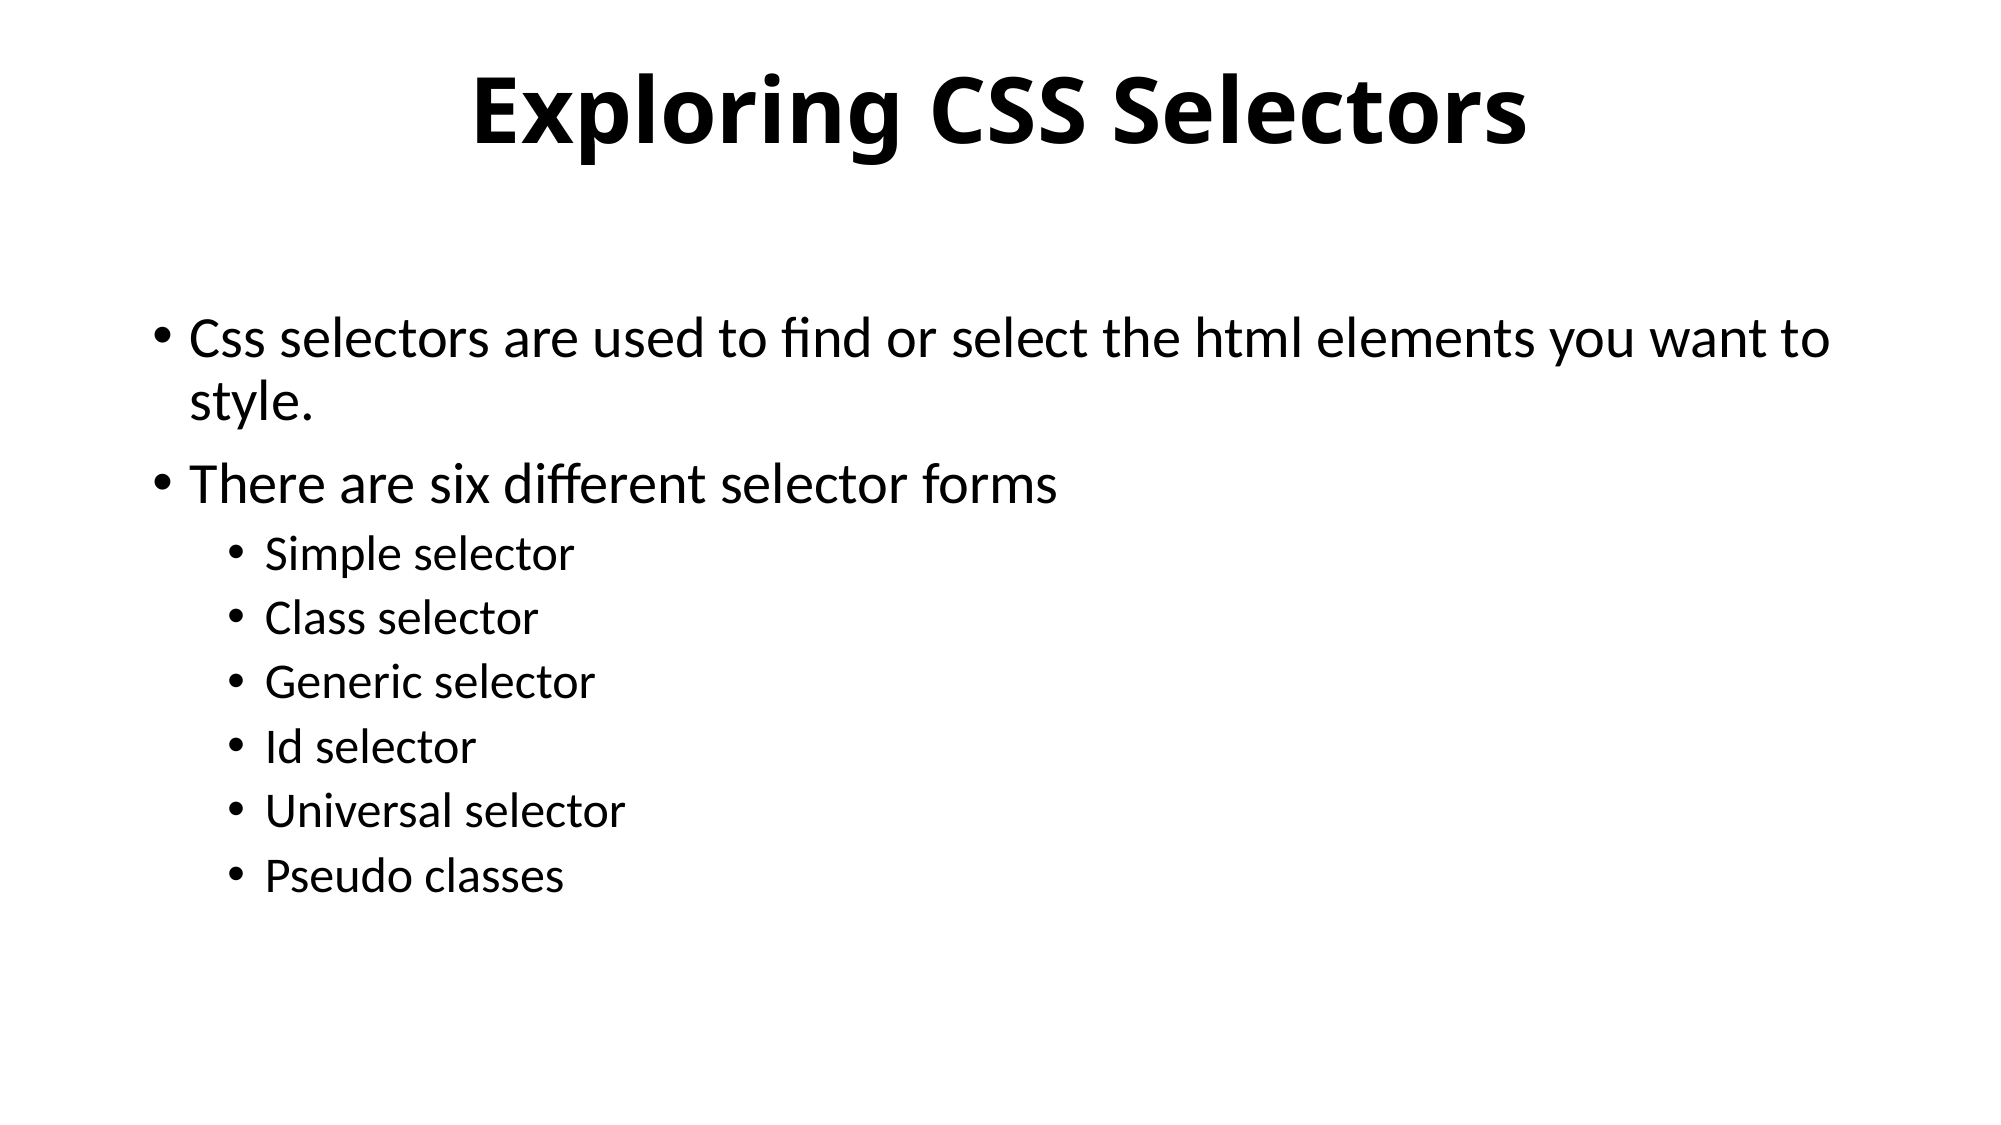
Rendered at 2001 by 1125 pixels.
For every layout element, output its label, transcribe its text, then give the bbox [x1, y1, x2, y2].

list Css selectors are used to find or select the html elements you want to style. There are six different selector forms Simple selector Class selector Generic selector Id selector Universal selector Pseudo classes [137, 299, 1863, 1014]
title Exploring CSS Selectors [137, 59, 1863, 278]
